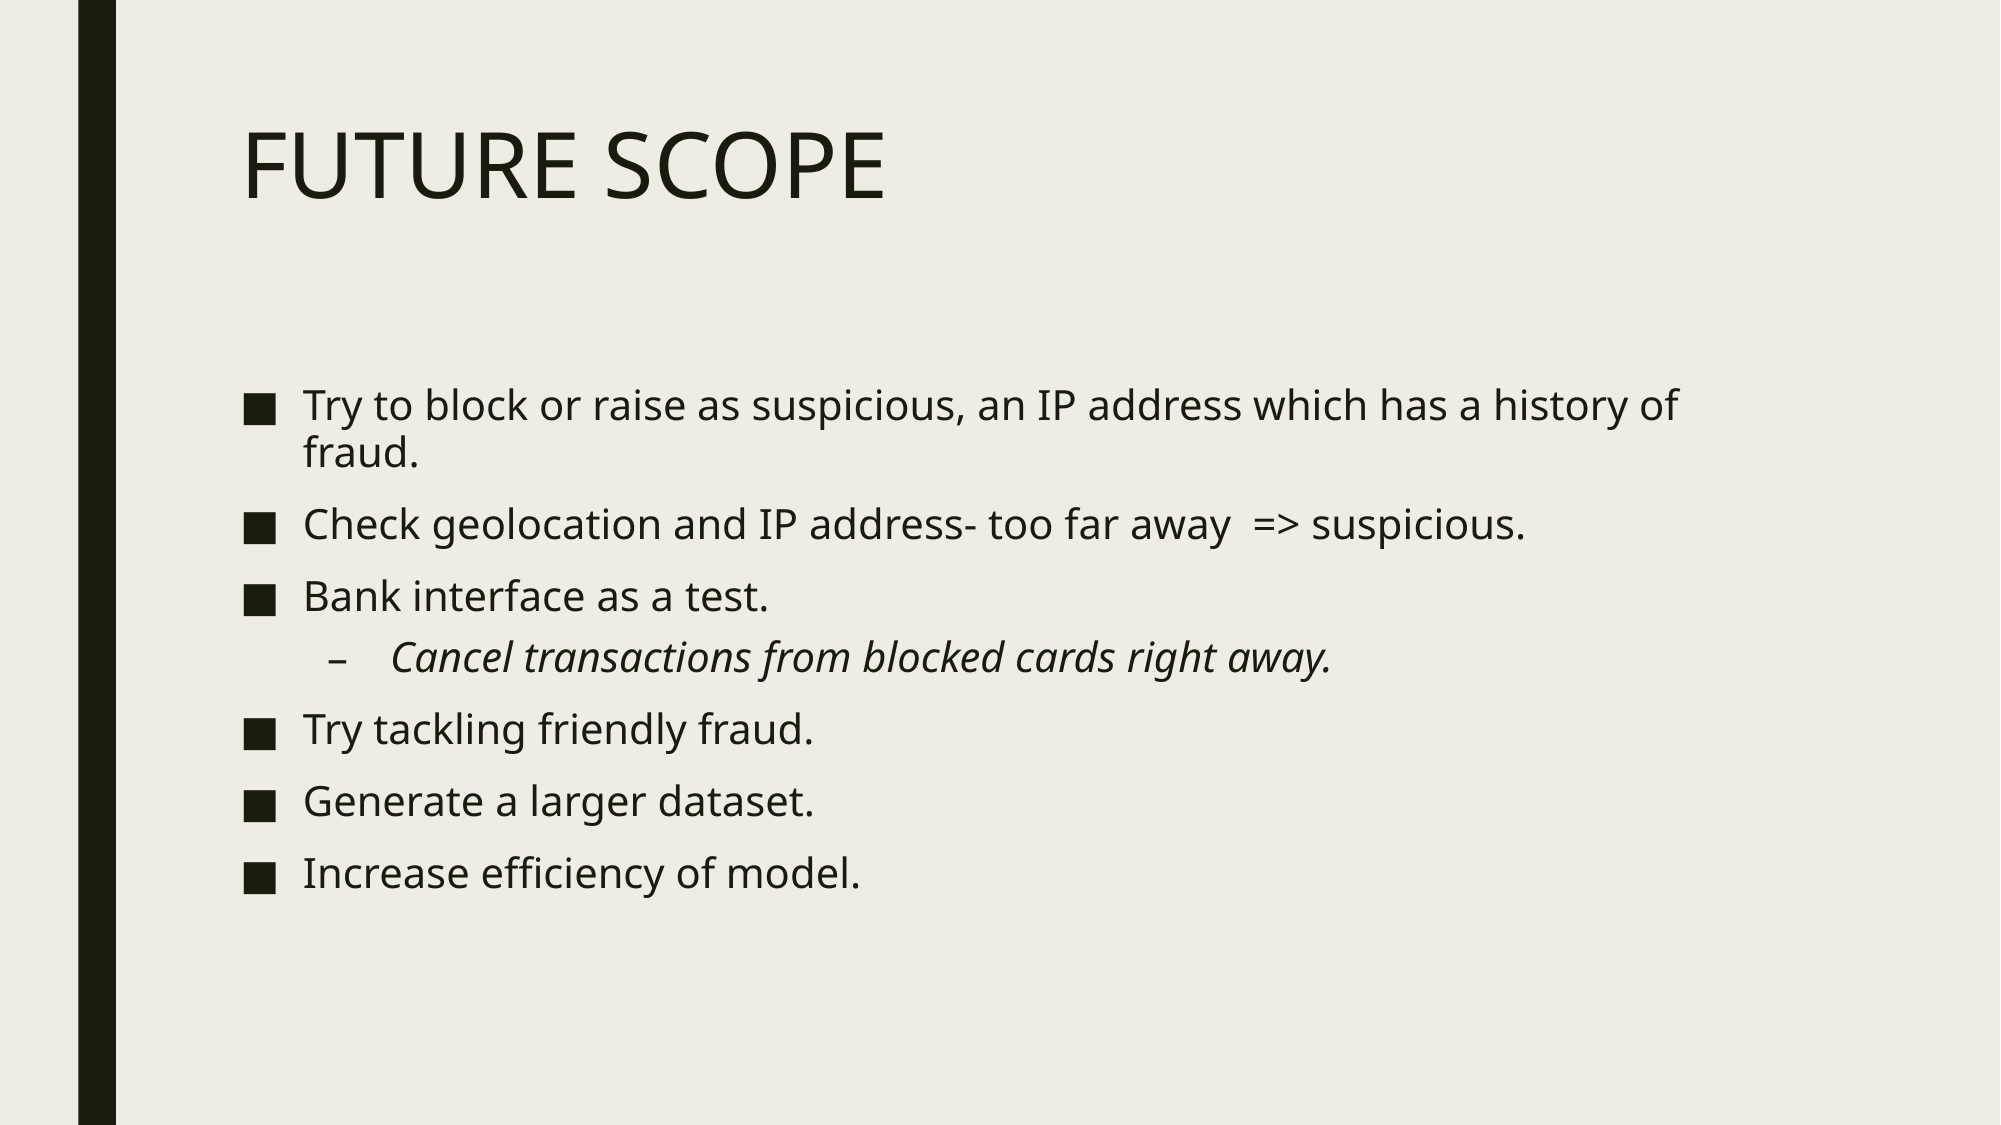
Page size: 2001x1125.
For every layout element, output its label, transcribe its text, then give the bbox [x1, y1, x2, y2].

title FUTURE SCOPE [225, 112, 1800, 357]
list Try to block or raise as suspicious, an IP address which has a history of fraud. Check geolocation and IP address- too far away => suspicious. Bank interface as a test. Cancel transactions from blocked cards right away. Try tackling friendly fraud. Generate a larger dataset. Increase efficiency of model. [225, 375, 1800, 963]
